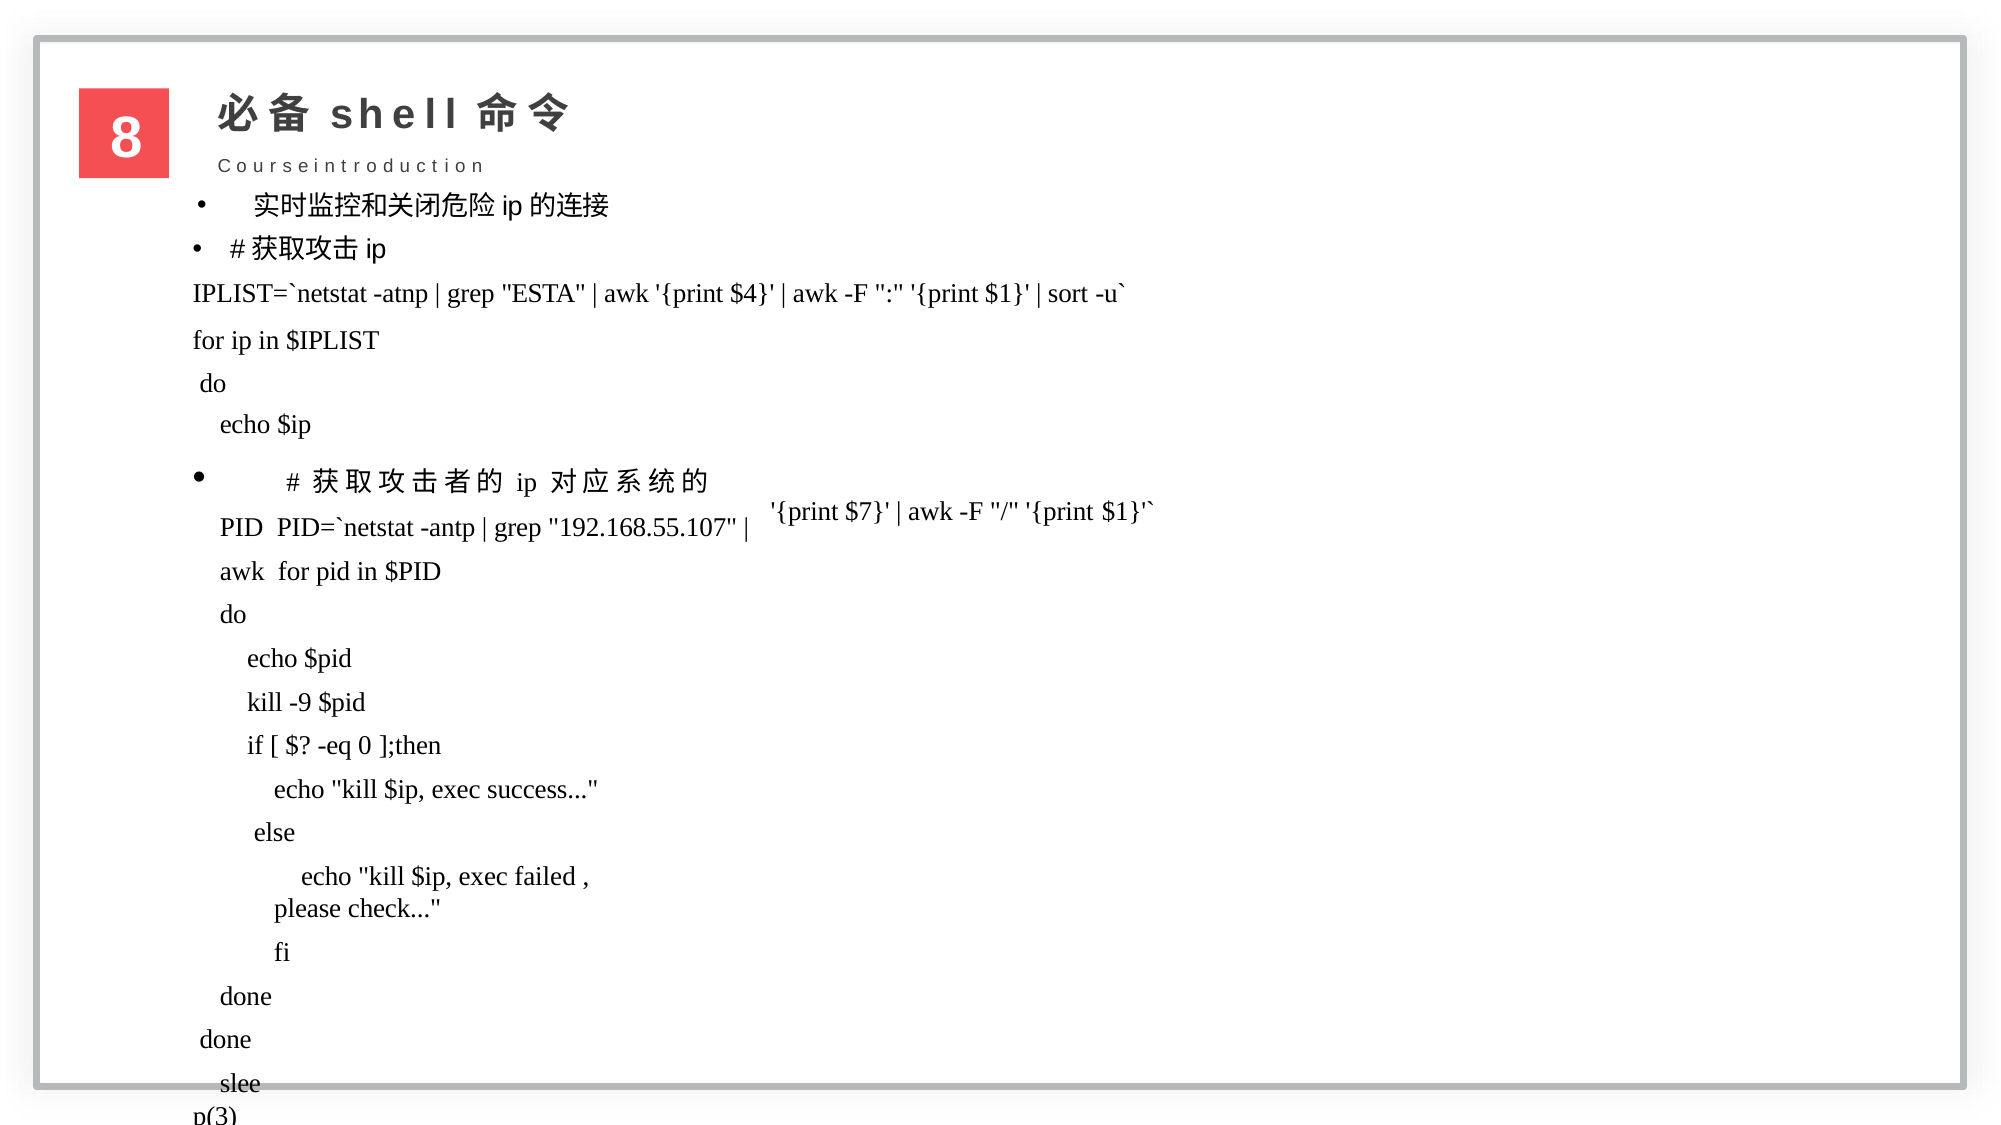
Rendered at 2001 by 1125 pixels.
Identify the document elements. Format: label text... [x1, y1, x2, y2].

picture [0, 5, 2000, 1119]
text_box 必 备 s h e l l 命 令 C o u r s e i n t r o d u c t i o n 实时监控和关闭危险ip的连接 #获取攻击ip IPLIST=`netstat -atnp | grep "ESTA" | awk '{print $4}' | awk -F ":" '{print $1}' | sort -u` for ip in $IPLIST do echo $ip [190, 84, 1159, 439]
text_box # 获 取 攻 击 者 的 ip 对 应 系 统 的 PID PID=`netstat -antp | grep "192.168.55.107" | awk for pid in $PID do echo $pid kill -9 $pid if [ $? -eq 0 ];then echo "kill $ip, exec success..." else echo "kill $ip, exec failed , please check..." fi done done sleep(3) [190, 436, 753, 1125]
text_box '{print $7}' | awk -F "/" '{print $1}'` [768, 491, 1162, 526]
picture [40, 42, 1960, 1083]
text_box 8 [79, 97, 234, 170]
